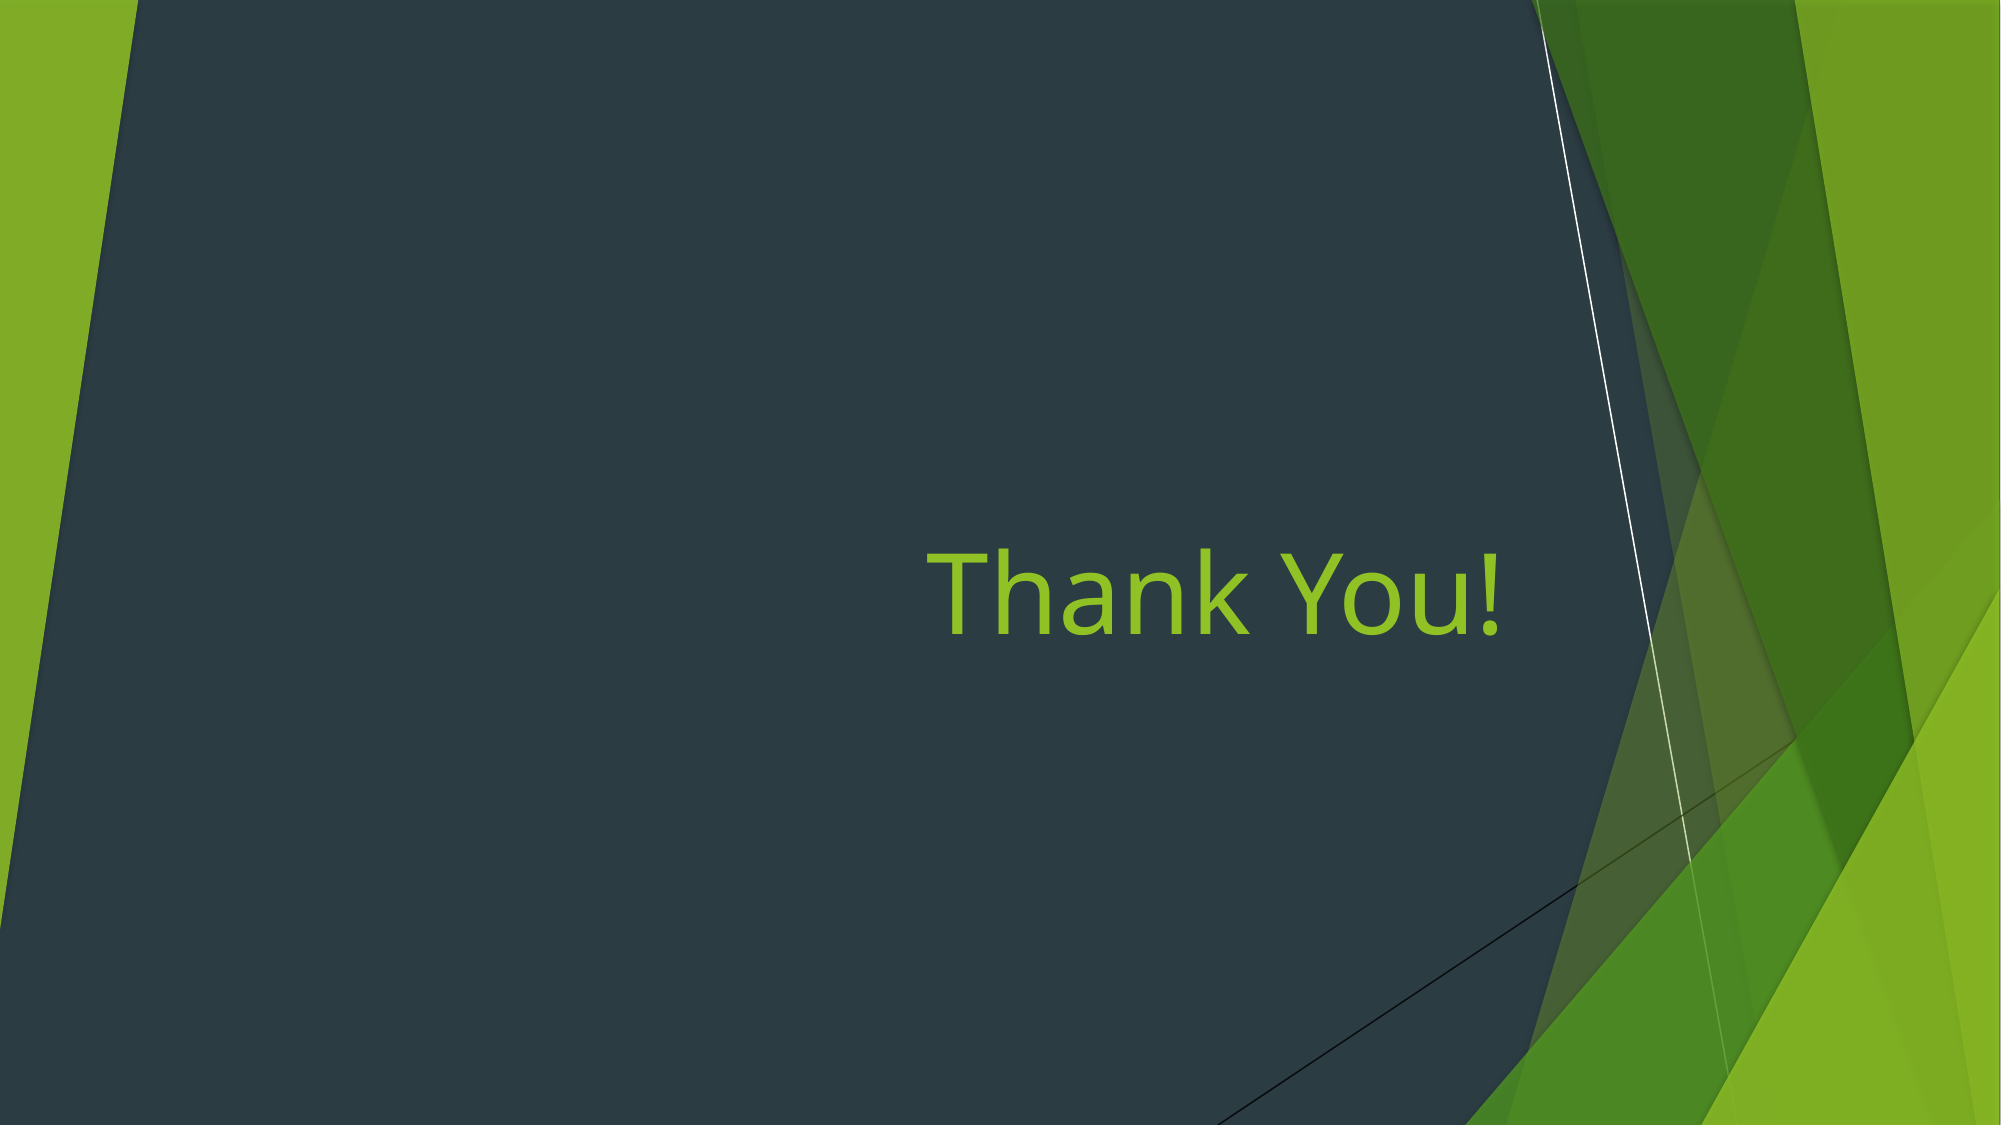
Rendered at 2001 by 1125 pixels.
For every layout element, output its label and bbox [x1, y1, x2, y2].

text_box [0, 0, 2000, 1125]
